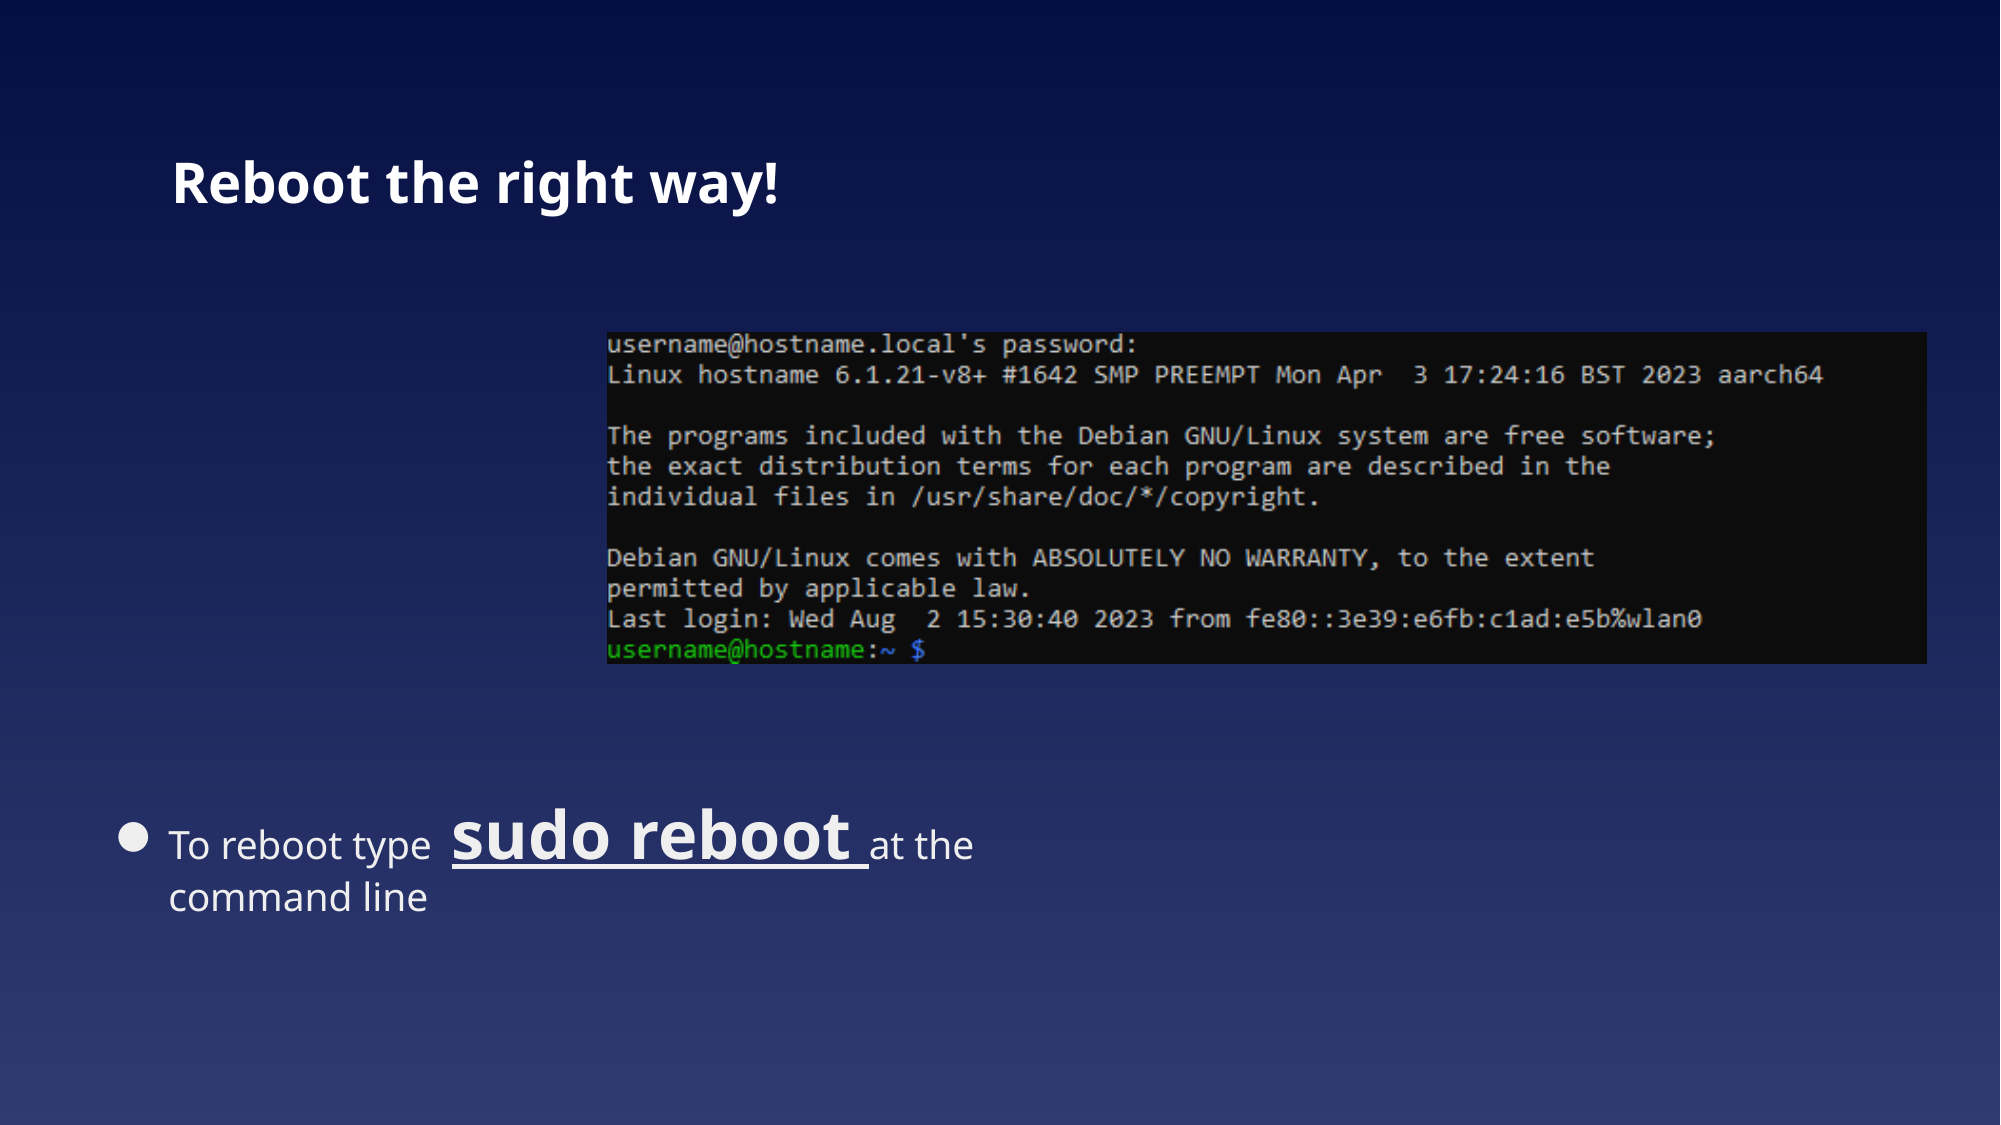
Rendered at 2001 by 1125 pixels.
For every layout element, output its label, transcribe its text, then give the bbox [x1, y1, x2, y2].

title Reboot the right way! [156, 118, 1844, 244]
picture [607, 332, 1927, 664]
text_box To reboot type sudo reboot at the command line [78, 736, 1181, 976]
